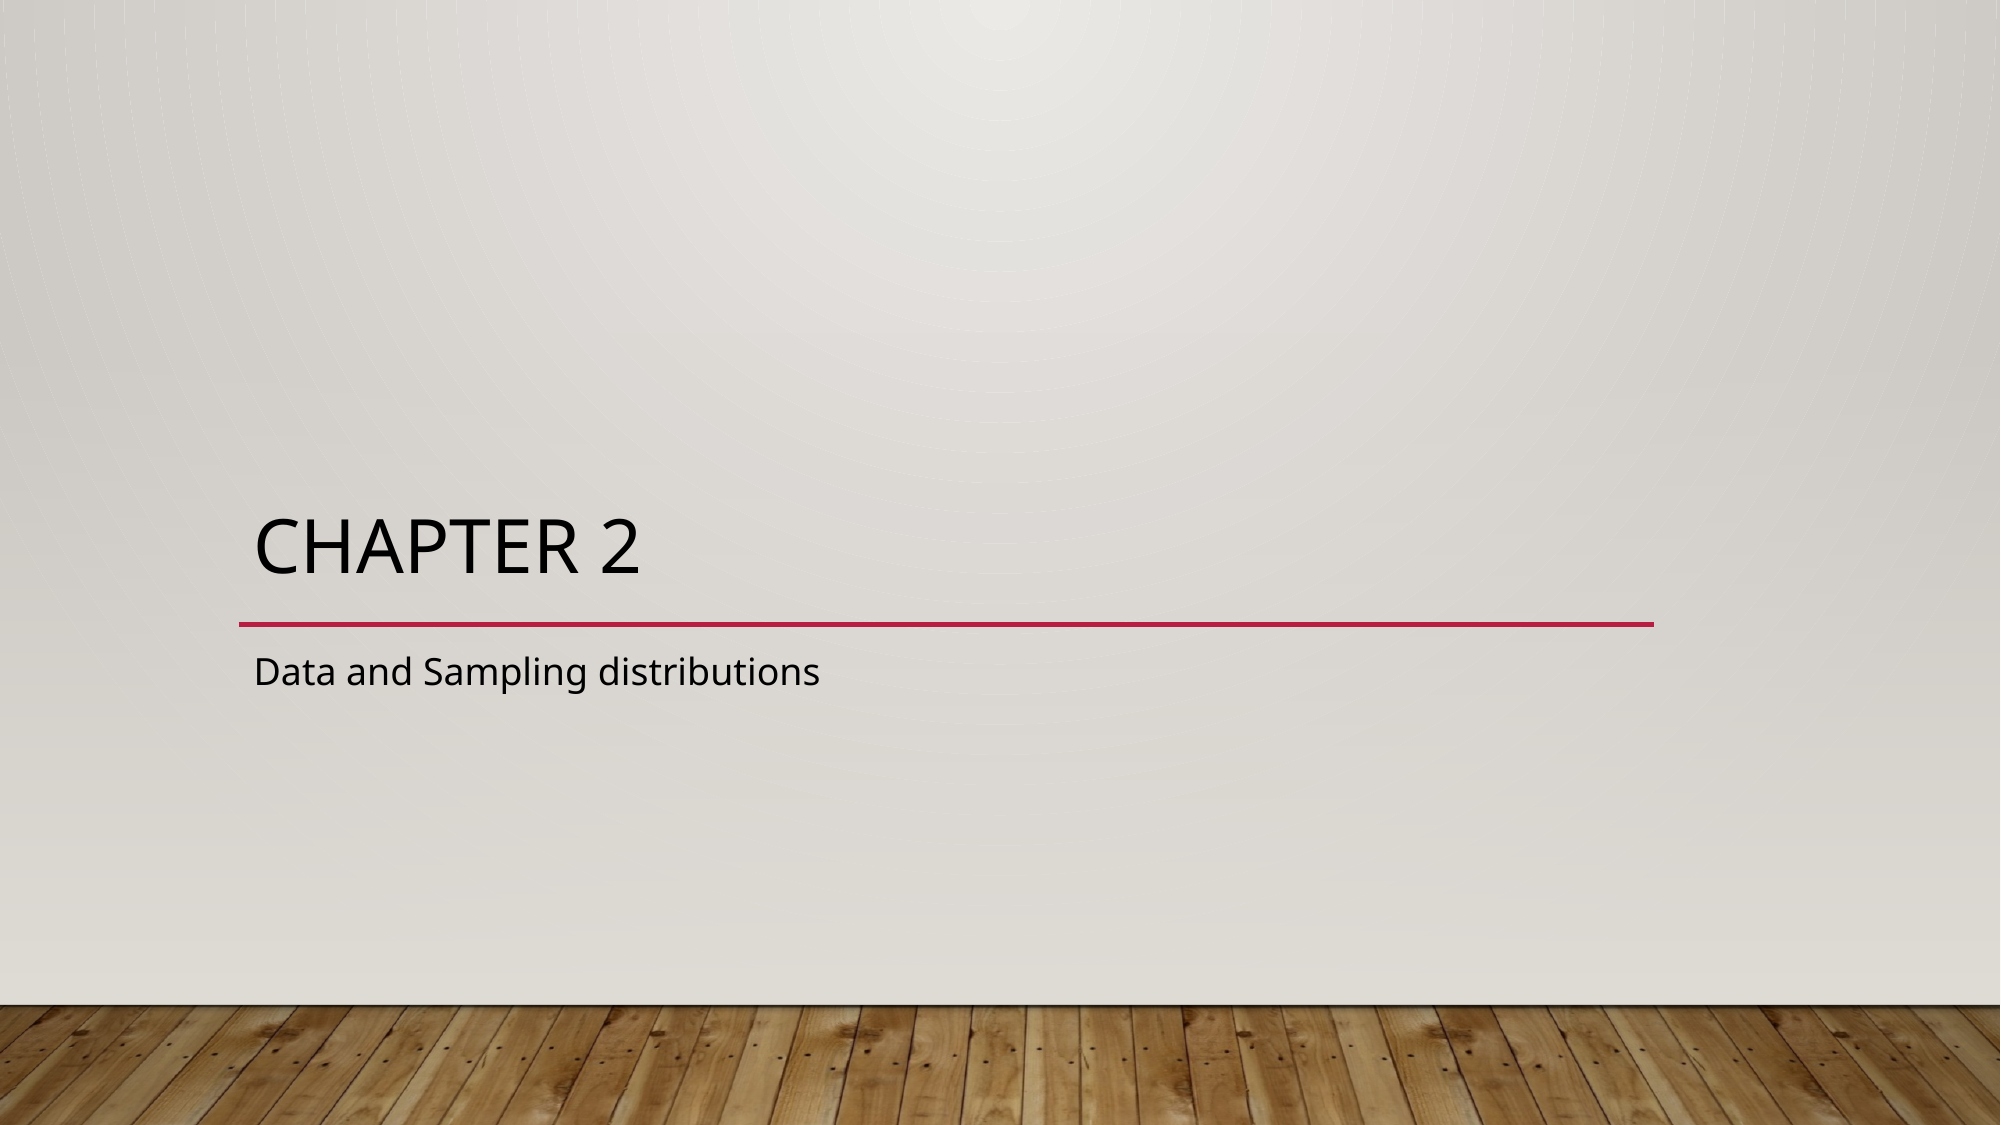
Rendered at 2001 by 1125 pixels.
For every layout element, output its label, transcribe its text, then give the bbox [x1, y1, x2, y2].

title Chapter 2 [238, 288, 1657, 598]
picture [0, 1005, 2000, 1125]
list Data and Sampling distributions [238, 624, 1655, 791]
